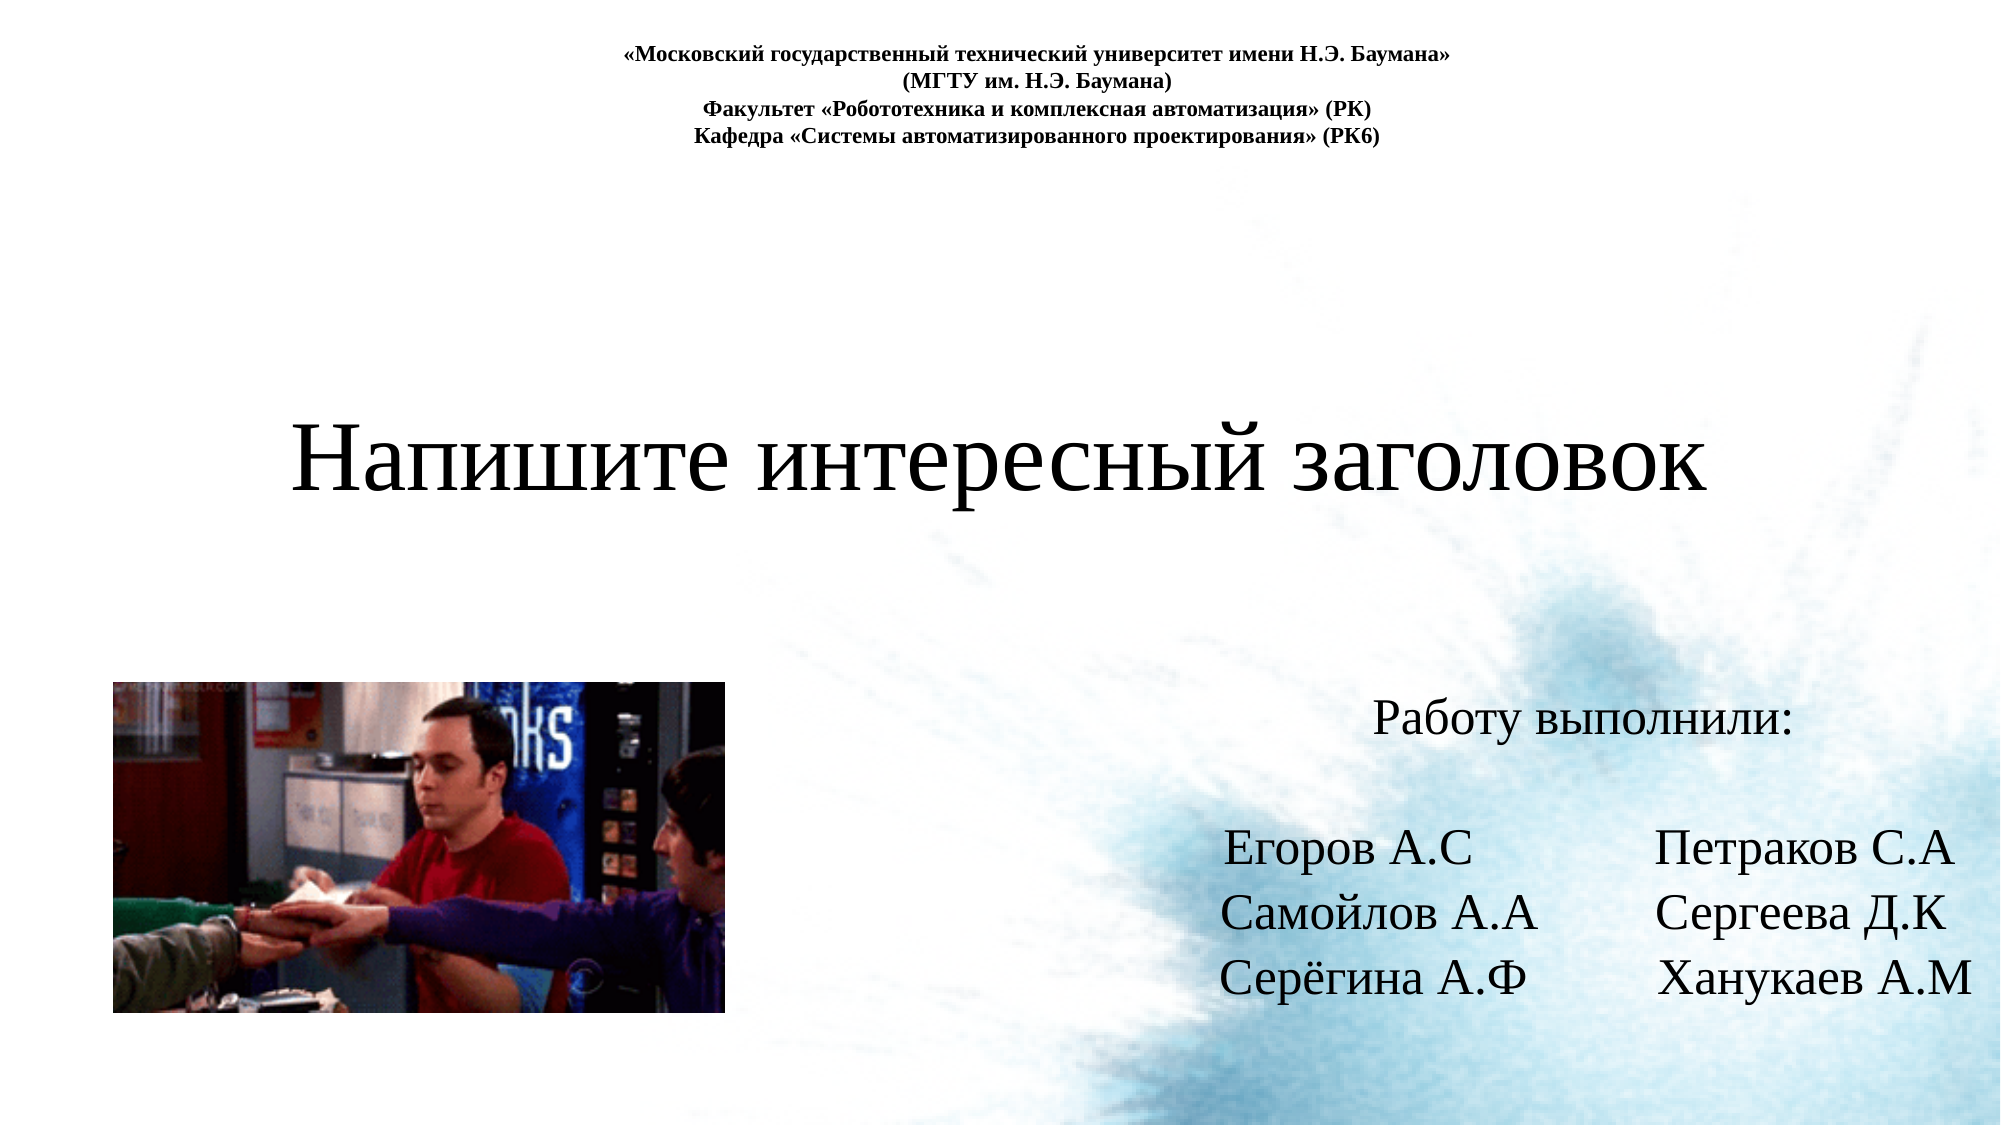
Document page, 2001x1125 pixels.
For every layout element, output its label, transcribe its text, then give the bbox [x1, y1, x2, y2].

subtitle Работу выполнили: Егоров А.С Петраков С.А Самойлов А.А Сергеева Д.К Серёгина А.Ф Ханукаев А.М [1167, 682, 2000, 1013]
title Напишите интересный заголовок [246, 276, 1754, 520]
text_box «Московский государственный технический университет имени Н.Э. Баумана» (МГТУ им. Н.Э. Баумана) Факультет «Робототехника и комплексная автоматизация» (РК) Кафедра «Системы автоматизированного проектирования» (РК6) [0, 30, 2000, 201]
picture [0, 0, 2001, 1125]
